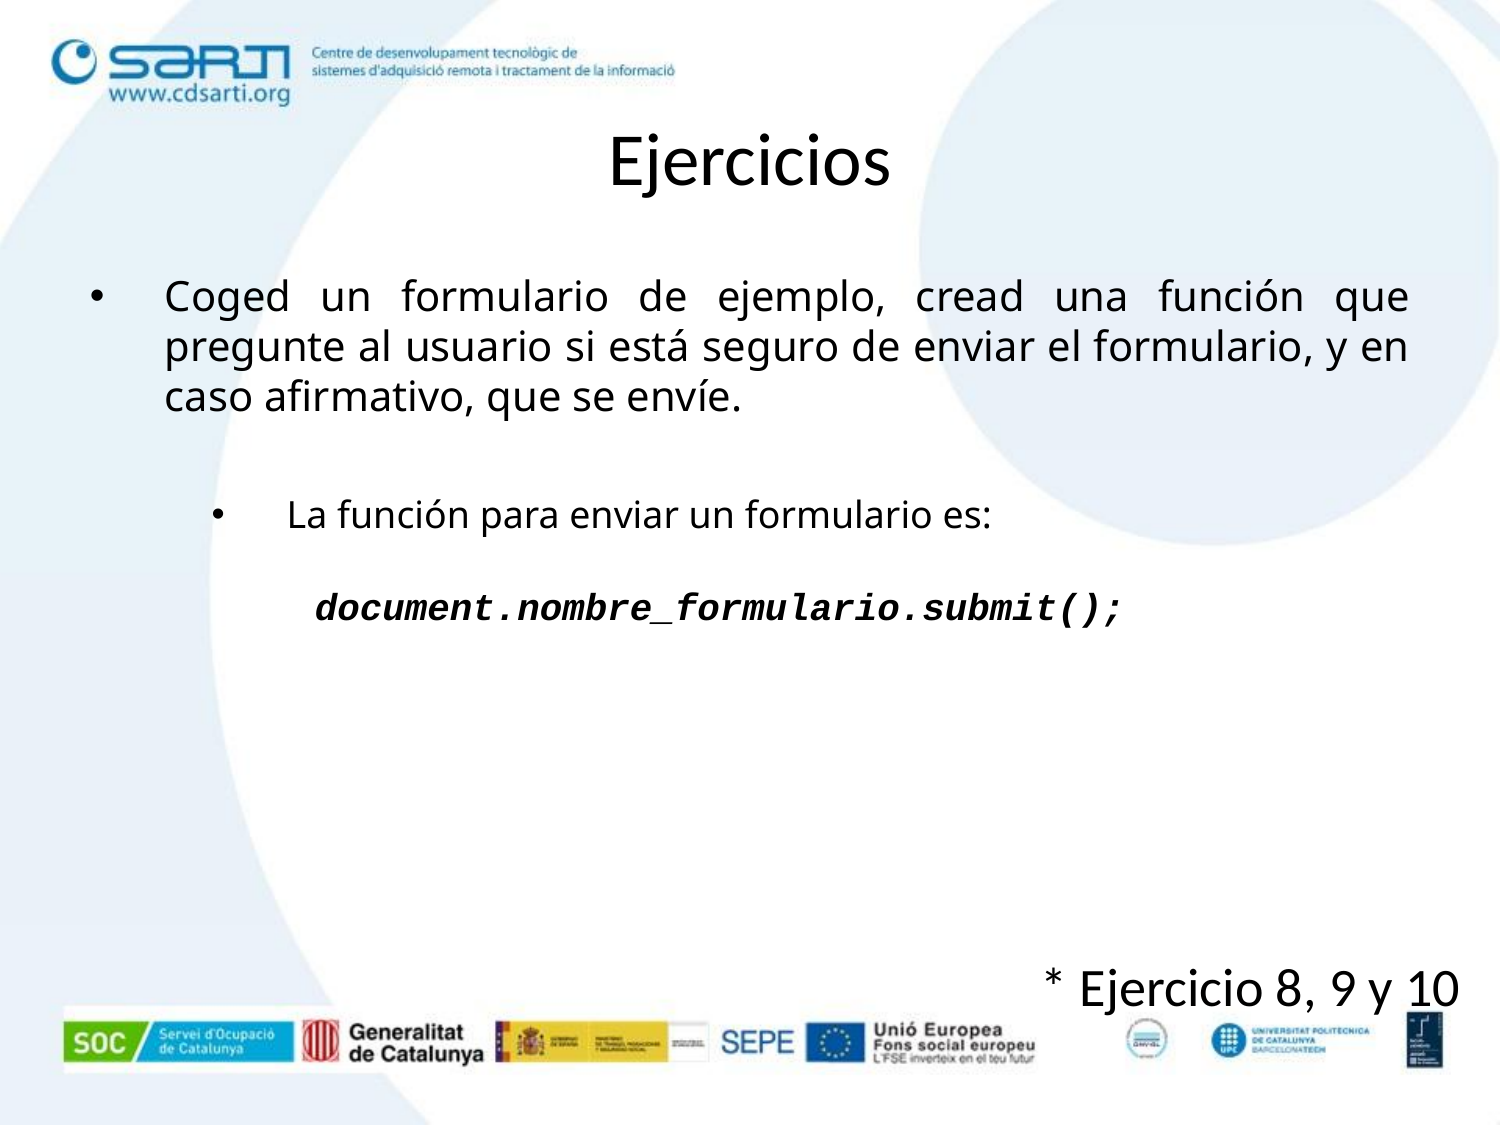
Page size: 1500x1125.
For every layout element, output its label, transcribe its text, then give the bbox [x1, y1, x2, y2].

picture [0, 0, 1500, 1125]
text_box Coged un formulario de ejemplo, cread una función que pregunte al usuario si está seguro de enviar el formulario, y en caso afirmativo, que se envíe. La función para enviar un formulario es: document.nombre_formulario.submit(); [74, 262, 1425, 1125]
text_box * Ejercicio 8, 9 y 10 [960, 944, 1481, 1025]
text_box Ejercicios [74, 103, 1425, 209]
